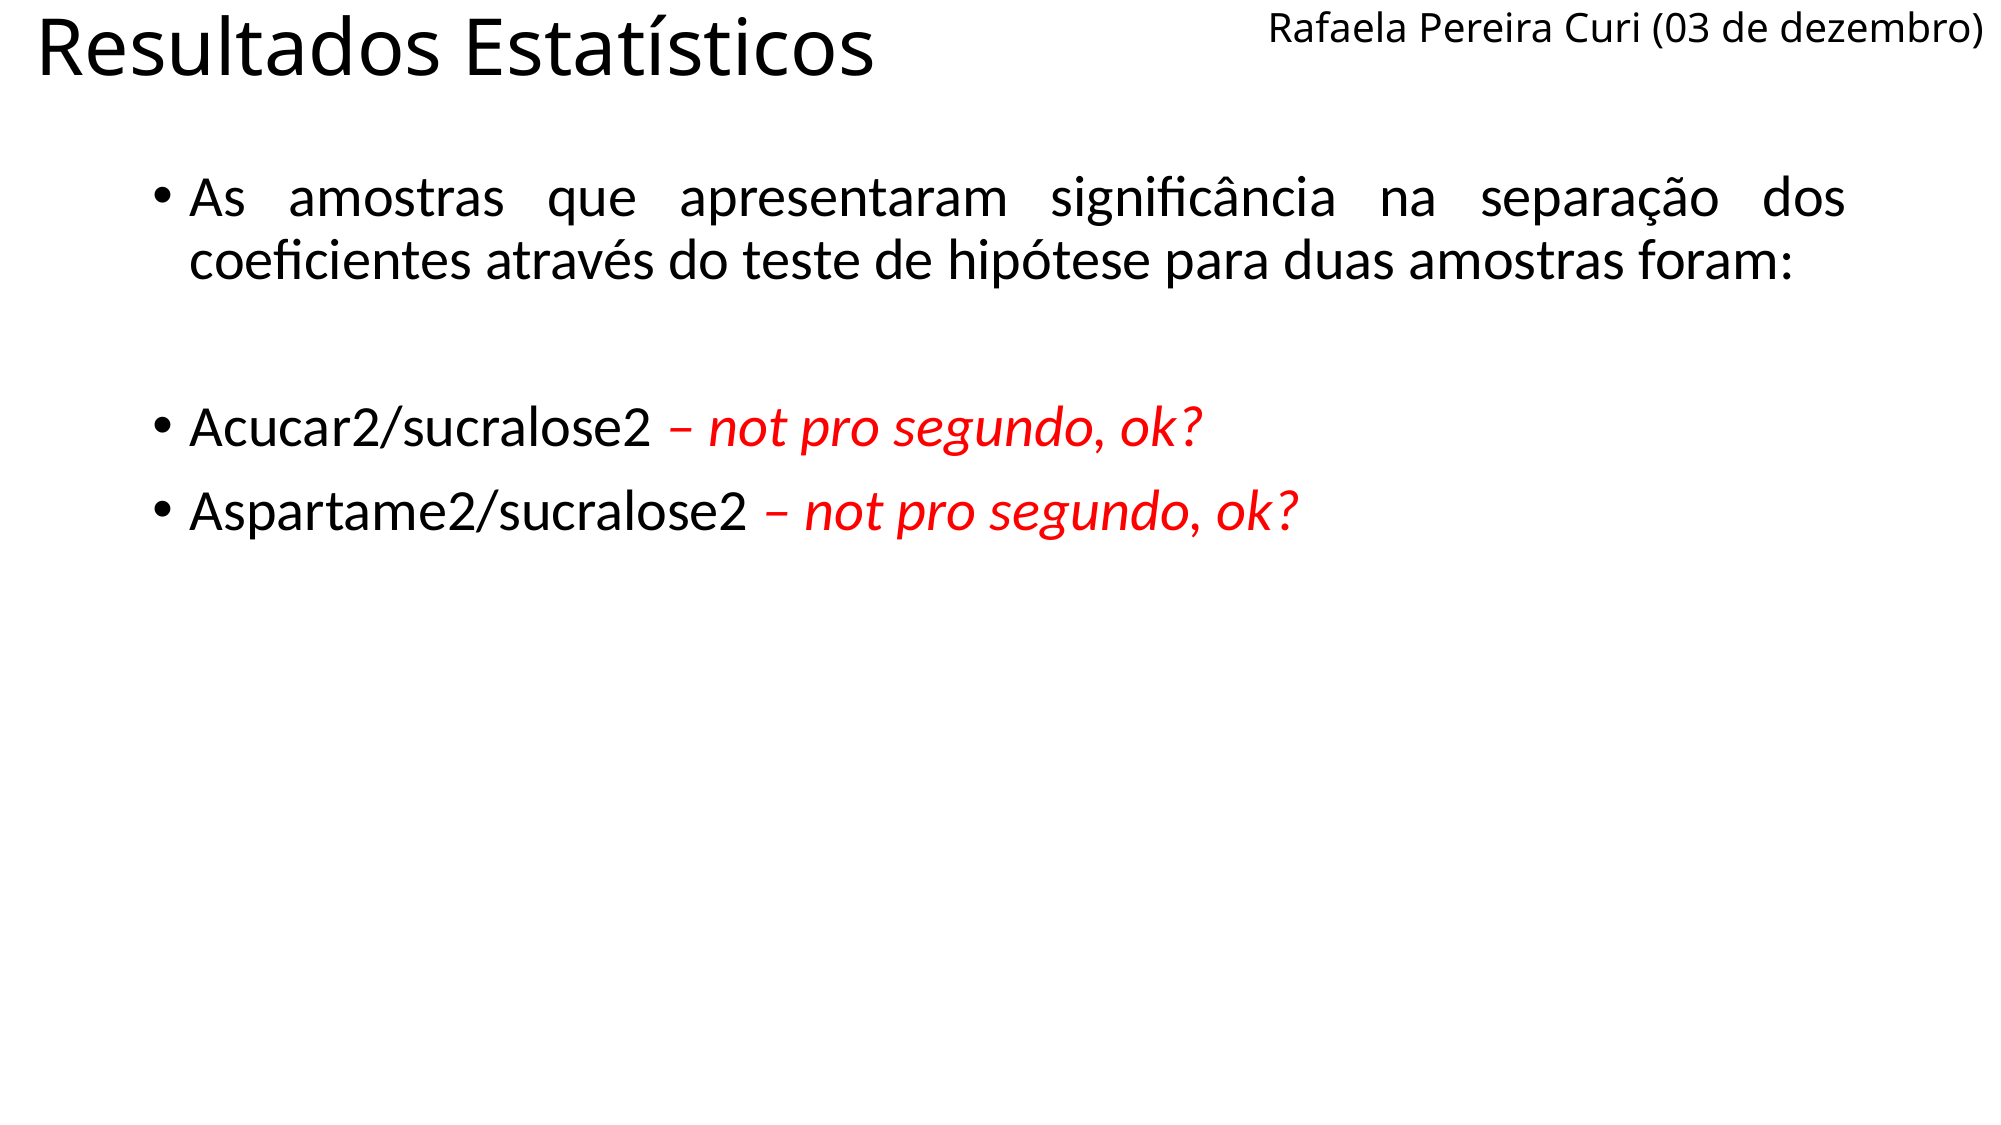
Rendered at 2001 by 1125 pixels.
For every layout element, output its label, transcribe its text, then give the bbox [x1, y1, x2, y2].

title Resultados Estatísticos [20, 0, 1746, 101]
text_box Rafaela Pereira Curi (03 de dezembro) [83, 0, 2000, 59]
list As amostras que apresentaram significância na separação dos coeficientes através do teste de hipótese para duas amostras foram: Acucar2/sucralose2 – not pro segundo, ok? Aspartame2/sucralose2 – not pro segundo, ok? [137, 158, 1863, 1014]
